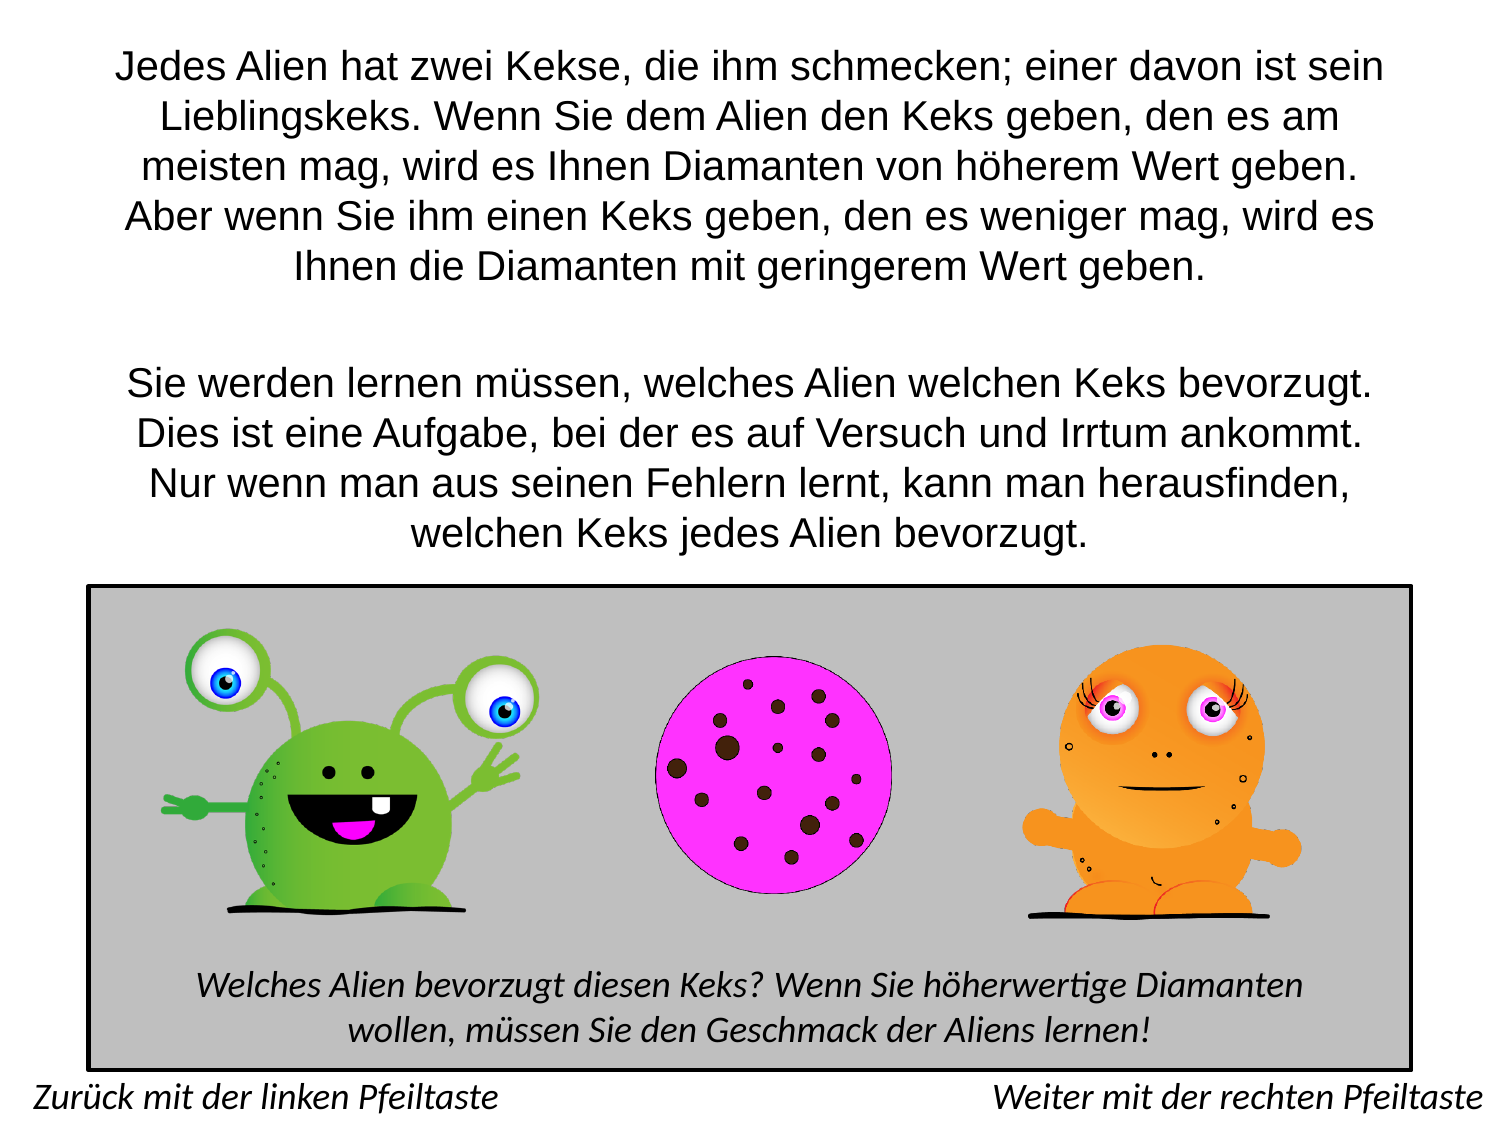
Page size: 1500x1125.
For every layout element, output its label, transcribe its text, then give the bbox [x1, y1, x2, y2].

picture [143, 625, 568, 936]
text_box Weiter mit der rechten Pfeiltaste [972, 1064, 1500, 1125]
text_box Zurück mit der linken Pfeiltaste [0, 1064, 532, 1125]
text_box [86, 584, 1413, 1072]
picture [1009, 621, 1341, 940]
picture [655, 656, 892, 894]
text_box Welches Alien bevorzugt diesen Keks? Wenn Sie höherwertige Diamanten wollen, müssen Sie den Geschmack der Aliens lernen! [135, 952, 1365, 1057]
subtitle Jedes Alien hat zwei Kekse, die ihm schmecken; einer davon ist sein Lieblingskeks. Wenn Sie dem Alien den Keks geben, den es am meisten mag, wird es Ihnen Diamanten von höherem Wert geben. Aber wenn Sie ihm einen Keks geben, den es weniger mag, wird es Ihnen die Diamanten mit geringerem Wert geben. Sie werden lernen müssen, welches Alien welchen Keks bevorzugt. Dies ist eine Aufgabe, bei der es auf Versuch und Irrtum ankommt. Nur wenn man aus seinen Fehlern lernt, kann man herausfinden, welchen Keks jedes Alien bevorzugt. [88, 30, 1412, 584]
